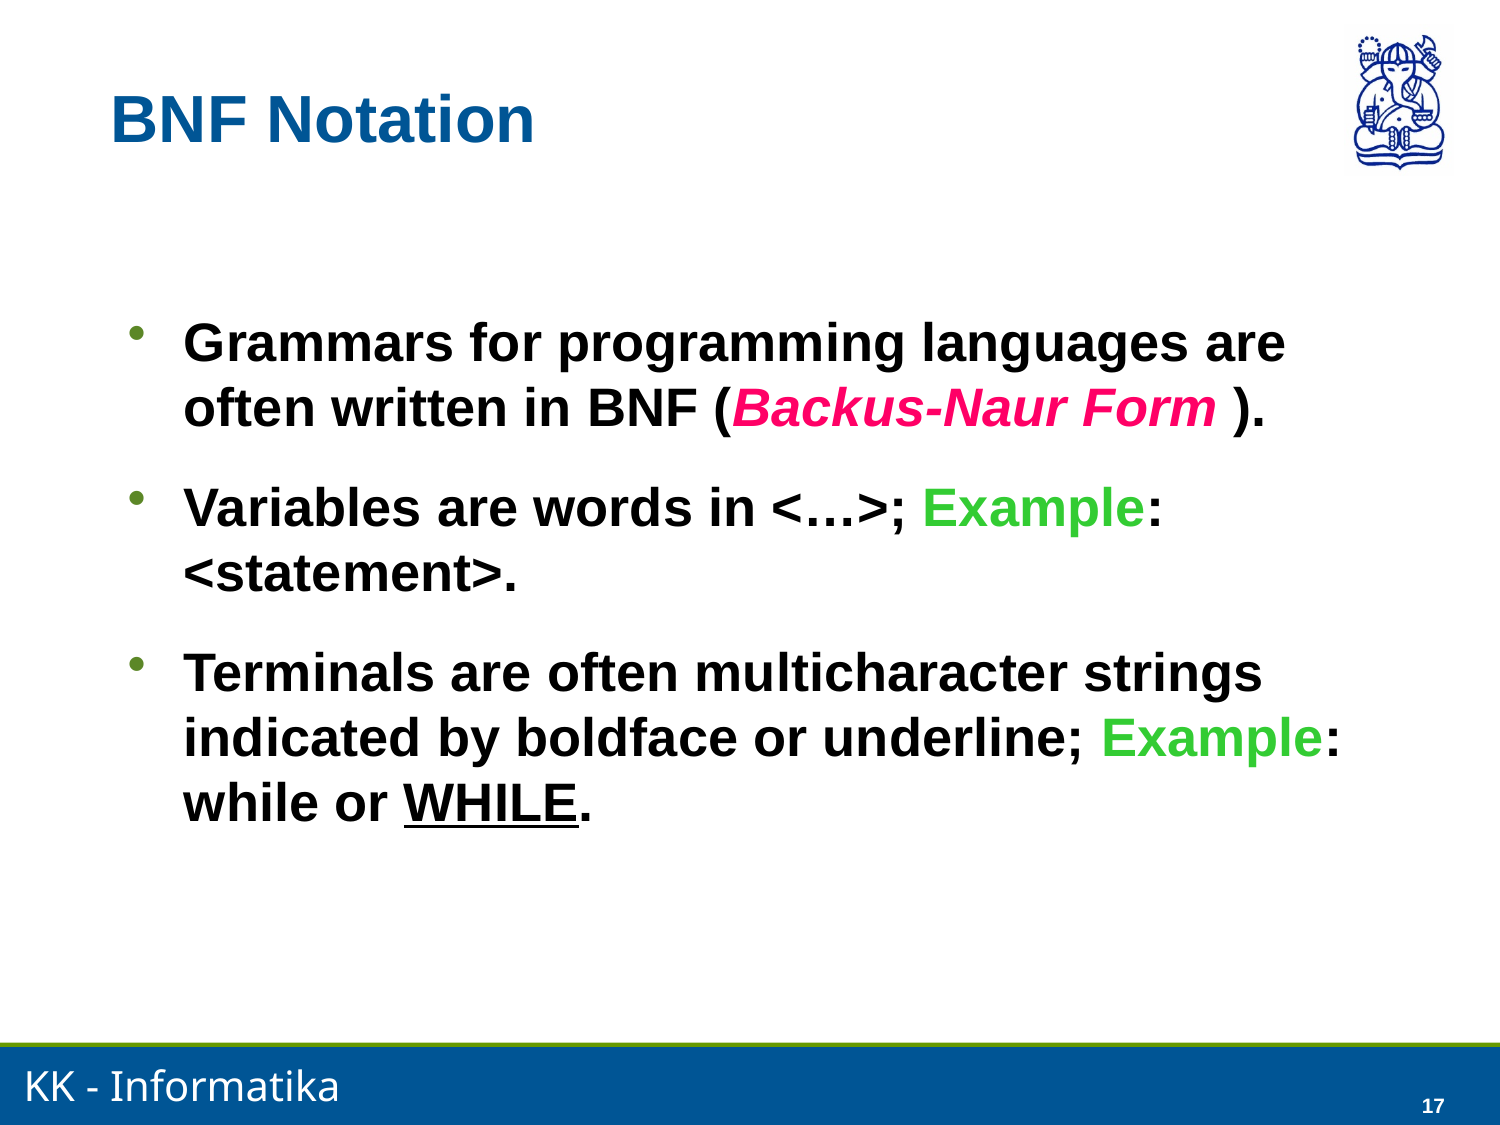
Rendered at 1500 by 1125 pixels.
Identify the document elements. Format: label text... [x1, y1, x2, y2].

title BNF Notation [95, 22, 1454, 166]
list Grammars for programming languages are often written in BNF (Backus-Naur Form ). Variables are words in <…>; Example: <statement>. Terminals are often multicharacter strings indicated by boldface or underline; Example: while or WHILE. [112, 299, 1388, 1025]
picture [1344, 166, 1454, 176]
